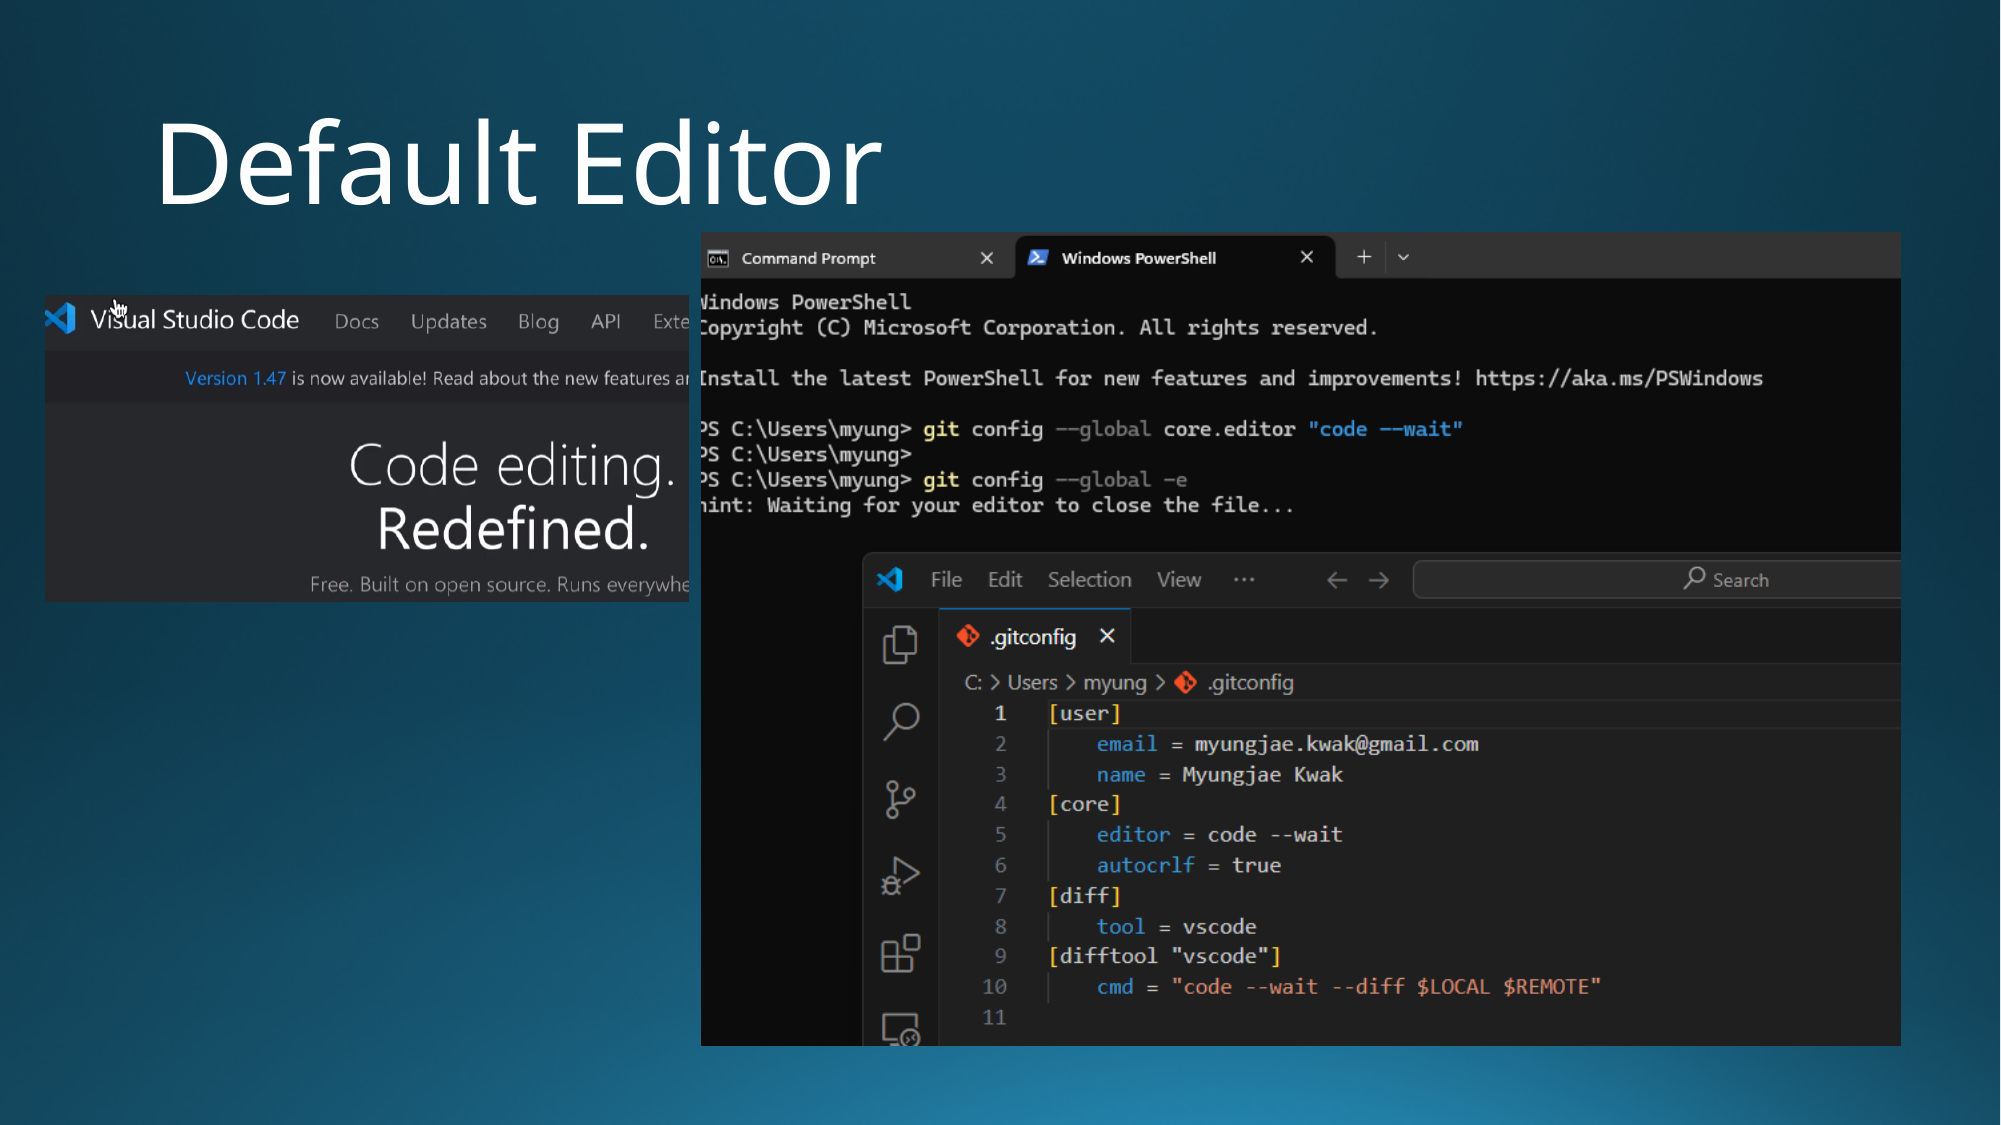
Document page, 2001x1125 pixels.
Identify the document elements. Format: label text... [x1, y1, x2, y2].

title Default Editor [137, 59, 1863, 278]
picture [0, 0, 2001, 1125]
